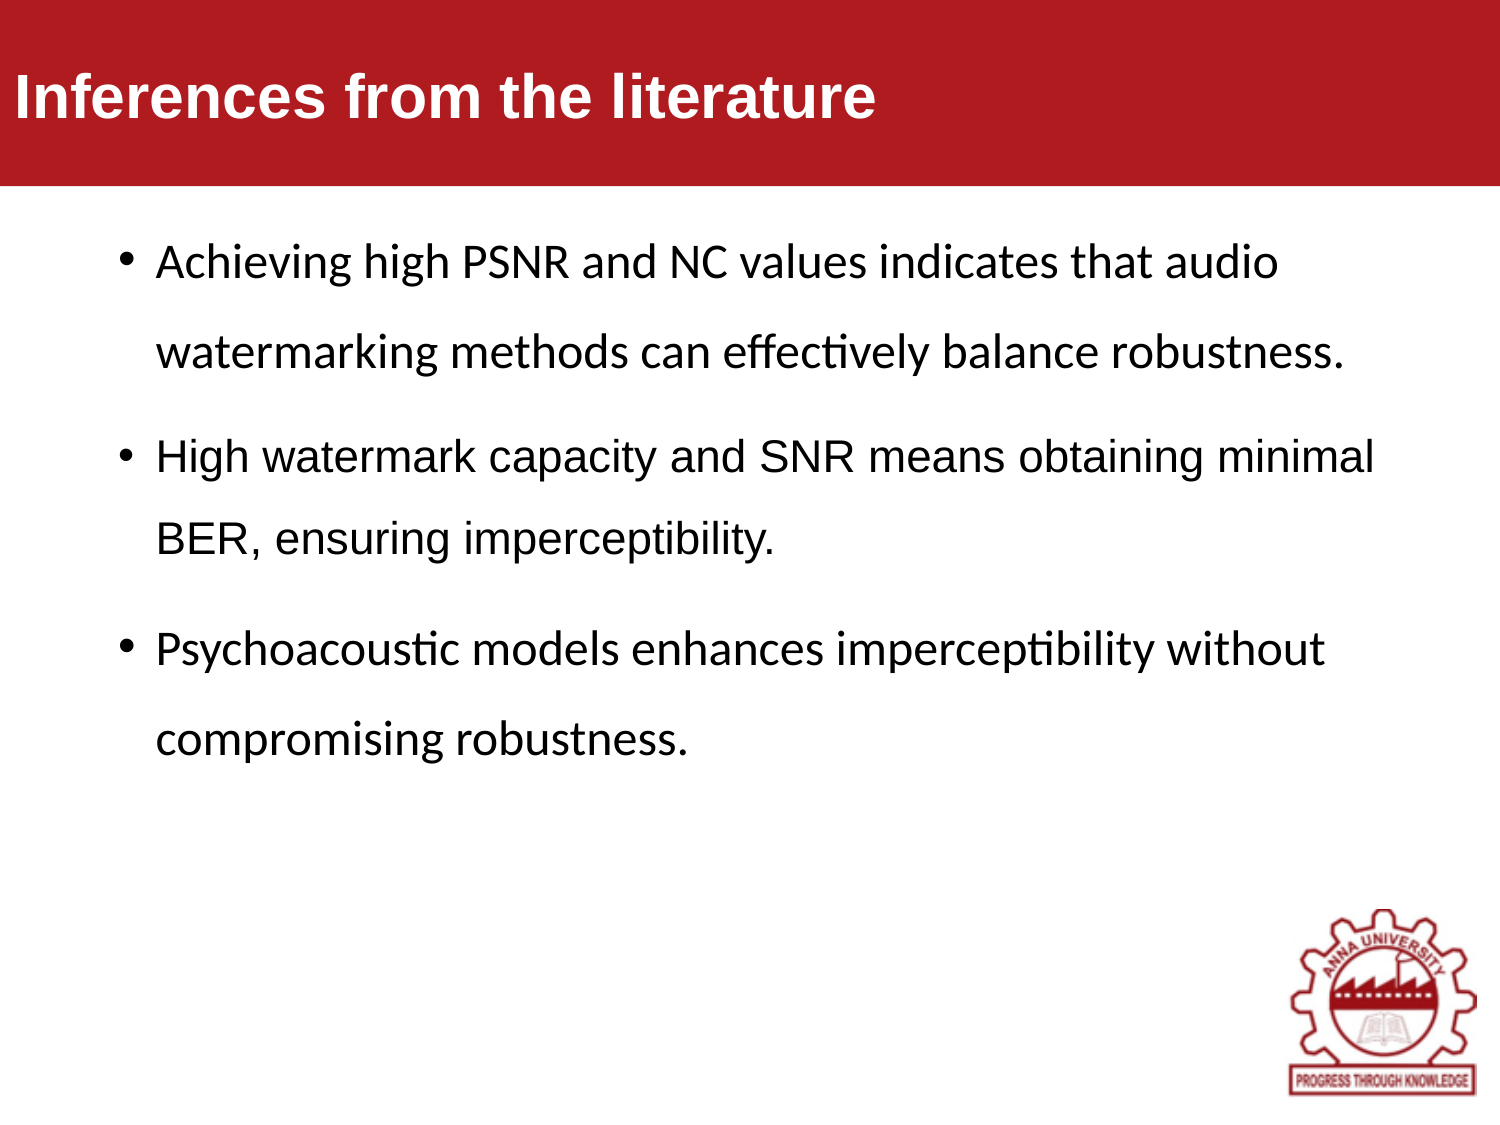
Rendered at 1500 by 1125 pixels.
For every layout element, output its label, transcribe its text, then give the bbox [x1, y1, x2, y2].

list Achieving high PSNR and NC values indicates that audio watermarking methods can effectively balance robustness. High watermark capacity and SNR means obtaining minimal BER, ensuring imperceptibility. Psychoacoustic models enhances imperceptibility without compromising robustness. [103, 190, 1397, 1062]
text_box Inferences from the literature [0, 0, 1500, 187]
picture [1284, 909, 1477, 1099]
